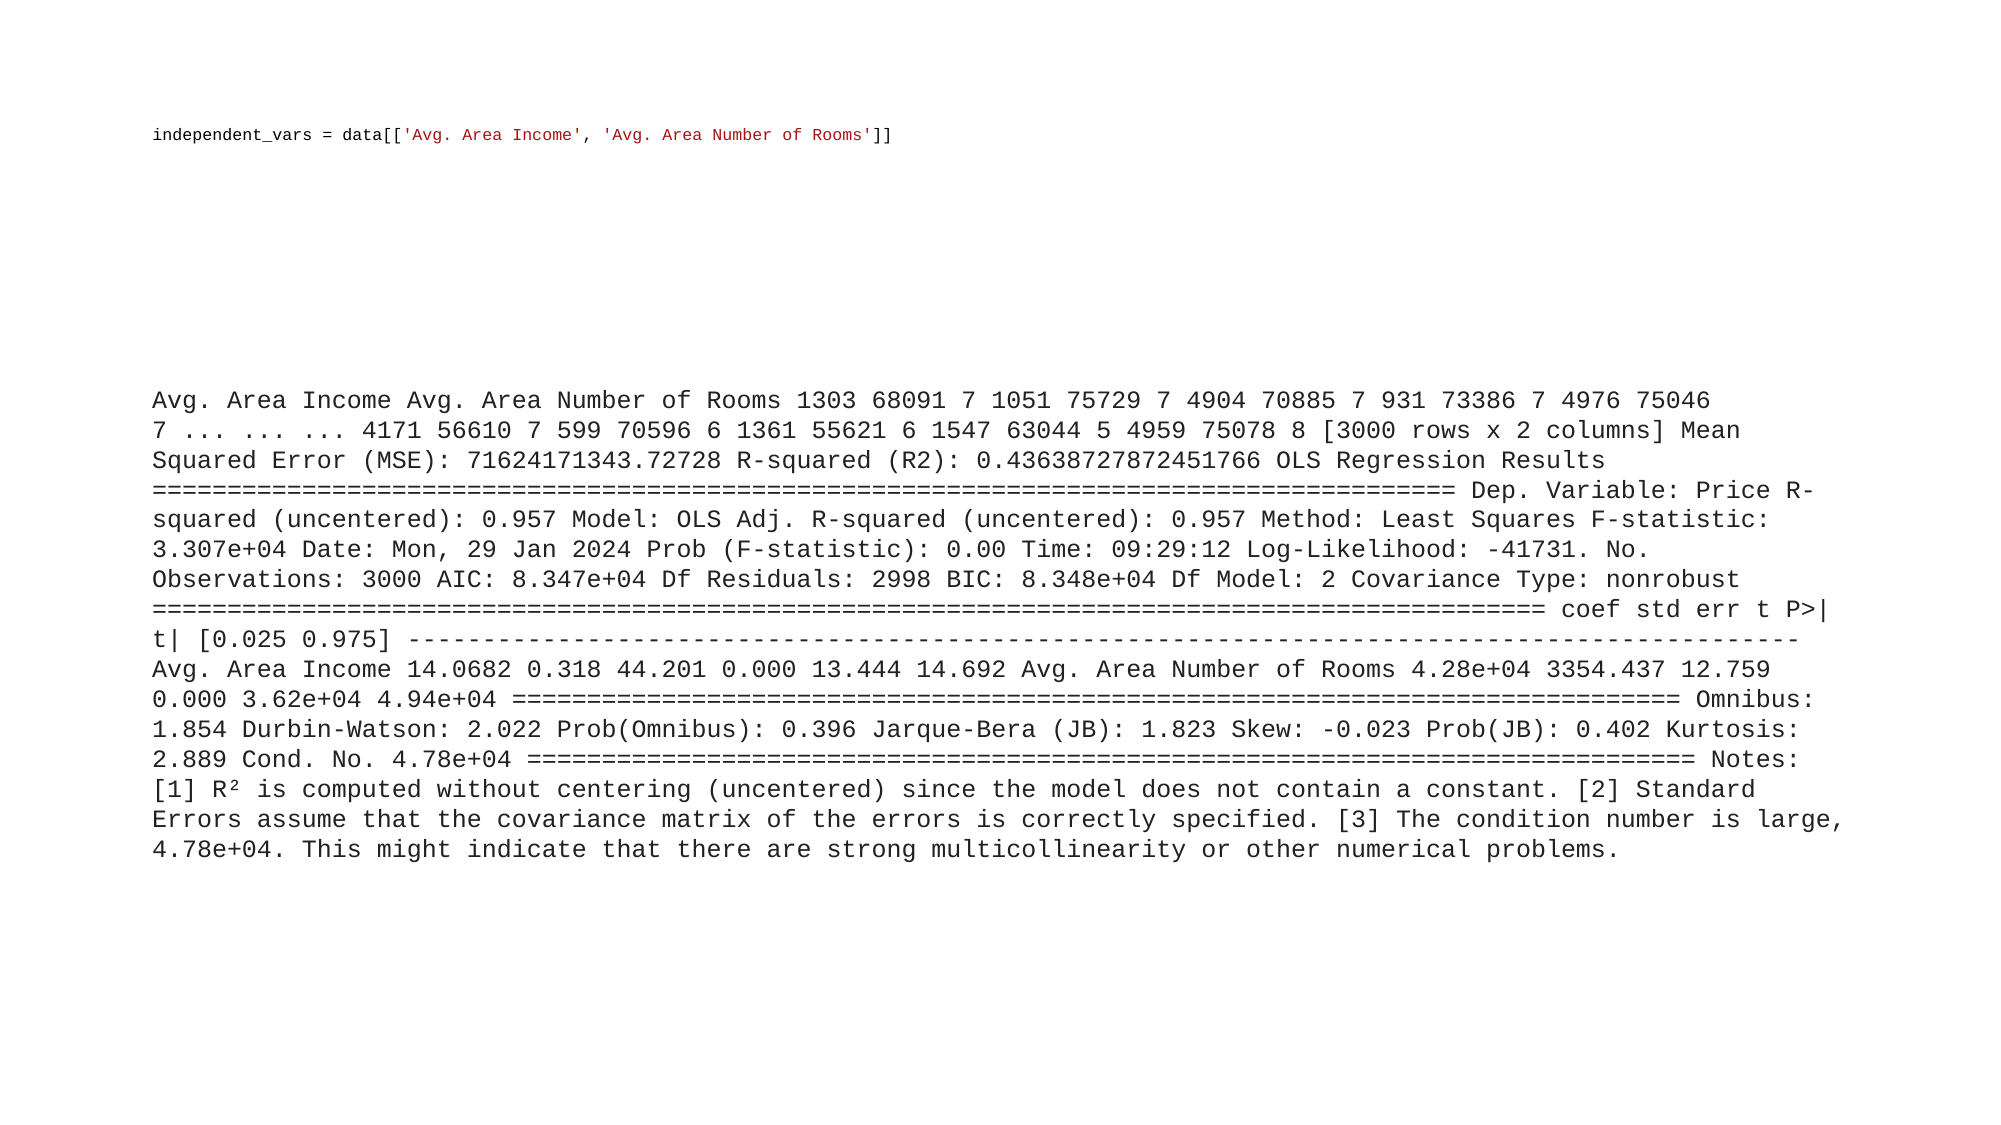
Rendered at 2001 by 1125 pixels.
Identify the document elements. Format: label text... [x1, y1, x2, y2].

text_box Avg. Area Income Avg. Area Number of Rooms 1303 68091 7 1051 75729 7 4904 70885 7 931 73386 7 4976 75046 7 ... ... ... 4171 56610 7 599 70596 6 1361 55621 6 1547 63044 5 4959 75078 8 [3000 rows x 2 columns] Mean Squared Error (MSE): 71624171343.72728 R-squared (R2): 0.43638727872451766 OLS Regression Results ======================================================================================= Dep. Variable: Price R-squared (uncentered): 0.957 Model: OLS Adj. R-squared (uncentered): 0.957 Method: Least Squares F-statistic: 3.307e+04 Date: Mon, 29 Jan 2024 Prob (F-statistic): 0.00 Time: 09:29:12 Log-Likelihood: -41731. No. Observations: 3000 AIC: 8.347e+04 Df Residuals: 2998 BIC: 8.348e+04 Df Model: 2 Covariance Type: nonrobust ============================================================================================= coef std err t P>|t| [0.025 0.975] --------------------------------------------------------------------------------------------- Avg. Area Income 14.0682 0.318 44.201 0.000 13.444 14.692 Avg. Area Number of Rooms 4.28e+04 3354.437 12.759 0.000 3.62e+04 4.94e+04 ============================================================================== Omnibus: 1.854 Durbin-Watson: 2.022 Prob(Omnibus): 0.396 Jarque-Bera (JB): 1.823 Skew: -0.023 Prob(JB): 0.402 Kurtosis: 2.889 Cond. No. 4.78e+04 ============================================================================== Notes: [1] R² is computed without centering (uncentered) since the model does not contain a constant. [2] Standard Errors assume that the covariance matrix of the errors is correctly specified. [3] The condition number is large, 4.78e+04. This might indicate that there are strong multicollinearity or other numerical problems. [137, 375, 1863, 870]
title independent_vars = data[['Avg. Area Income', 'Avg. Area Number of Rooms']] [137, 59, 1863, 278]
